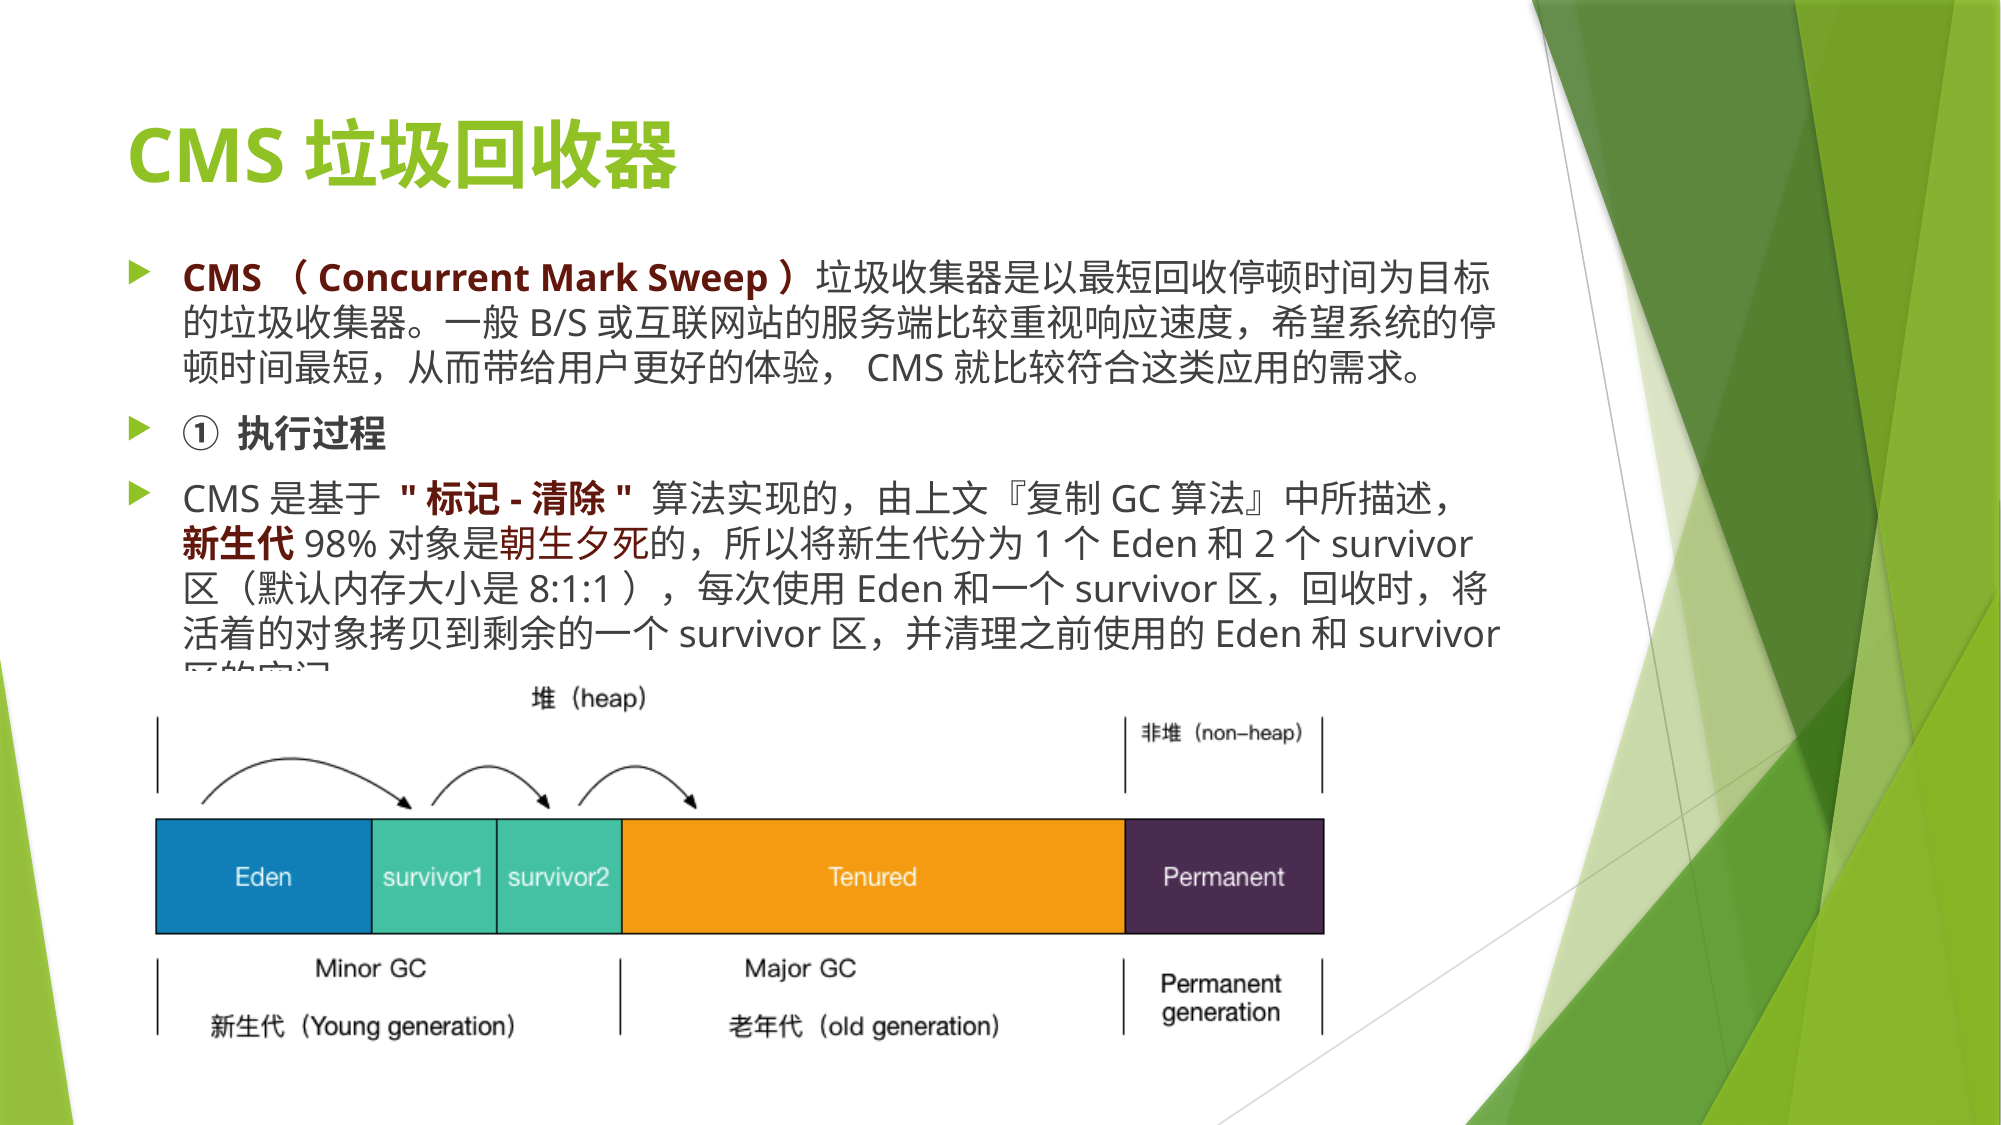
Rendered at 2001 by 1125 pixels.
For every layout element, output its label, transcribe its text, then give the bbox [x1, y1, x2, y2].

picture [153, 671, 1329, 1051]
title CMS垃圾回收器 [111, 99, 1522, 246]
list CMS（Concurrent Mark Sweep）垃圾收集器是以最短回收停顿时间为目标的垃圾收集器。一般B/S或互联网站的服务端比较重视响应速度，希望系统的停顿时间最短，从而带给用户更好的体验，CMS就比较符合这类应用的需求。 ① 执行过程 CMS是基于 "标记-清除" 算法实现的，由上文『复制GC算法』中所描述，新生代98%对象是朝生夕死的，所以将新生代分为1个Eden和2个survivor区（默认内存大小是8:1:1），每次使用Eden和一个survivor区，回收时，将活着的对象拷贝到剩余的一个survivor区，并清理之前使用的Eden和survivor区的空间。 [111, 246, 1522, 991]
